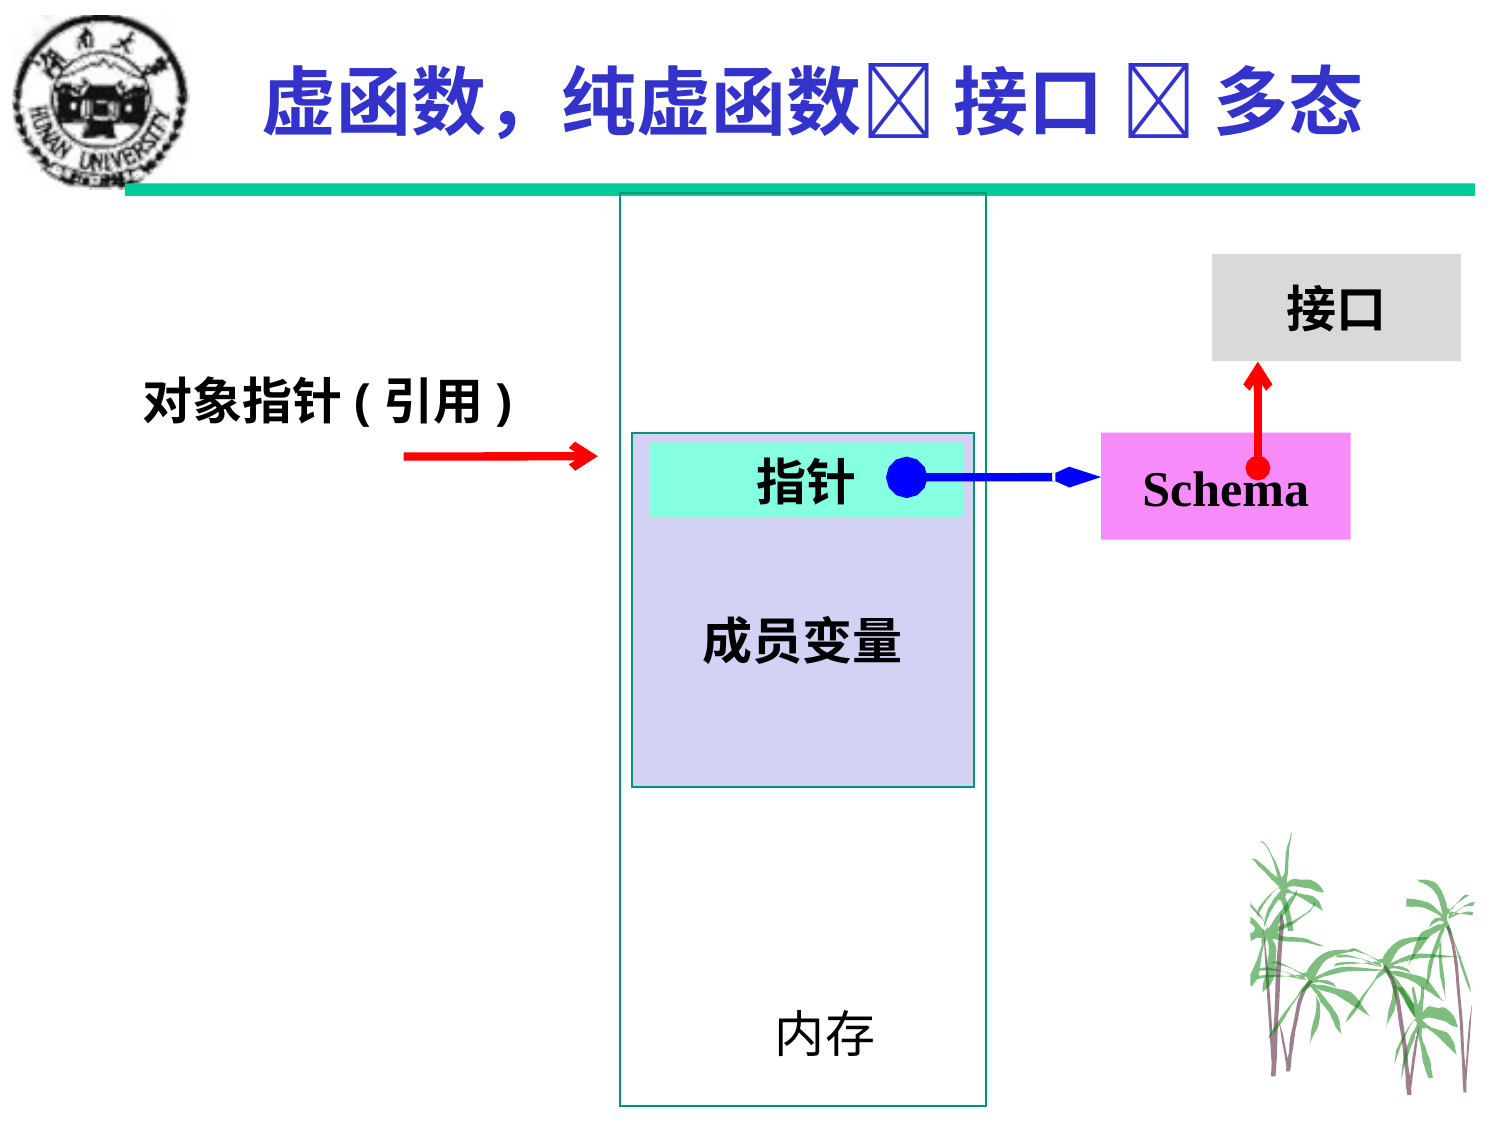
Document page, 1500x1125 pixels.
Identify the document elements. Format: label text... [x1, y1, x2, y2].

picture [12, 15, 190, 190]
text_box 对象指针(引用) [127, 361, 528, 437]
title 虚函数，纯虚函数 接口  多态 [174, 24, 1451, 176]
text_box 指针 [649, 442, 964, 518]
text_box Schema [1101, 432, 1351, 540]
text_box 接口 [1211, 253, 1462, 362]
text_box [631, 432, 975, 788]
list 内存 [759, 964, 1042, 1121]
text_box 成员变量 [687, 602, 918, 678]
text_box [619, 192, 987, 1107]
